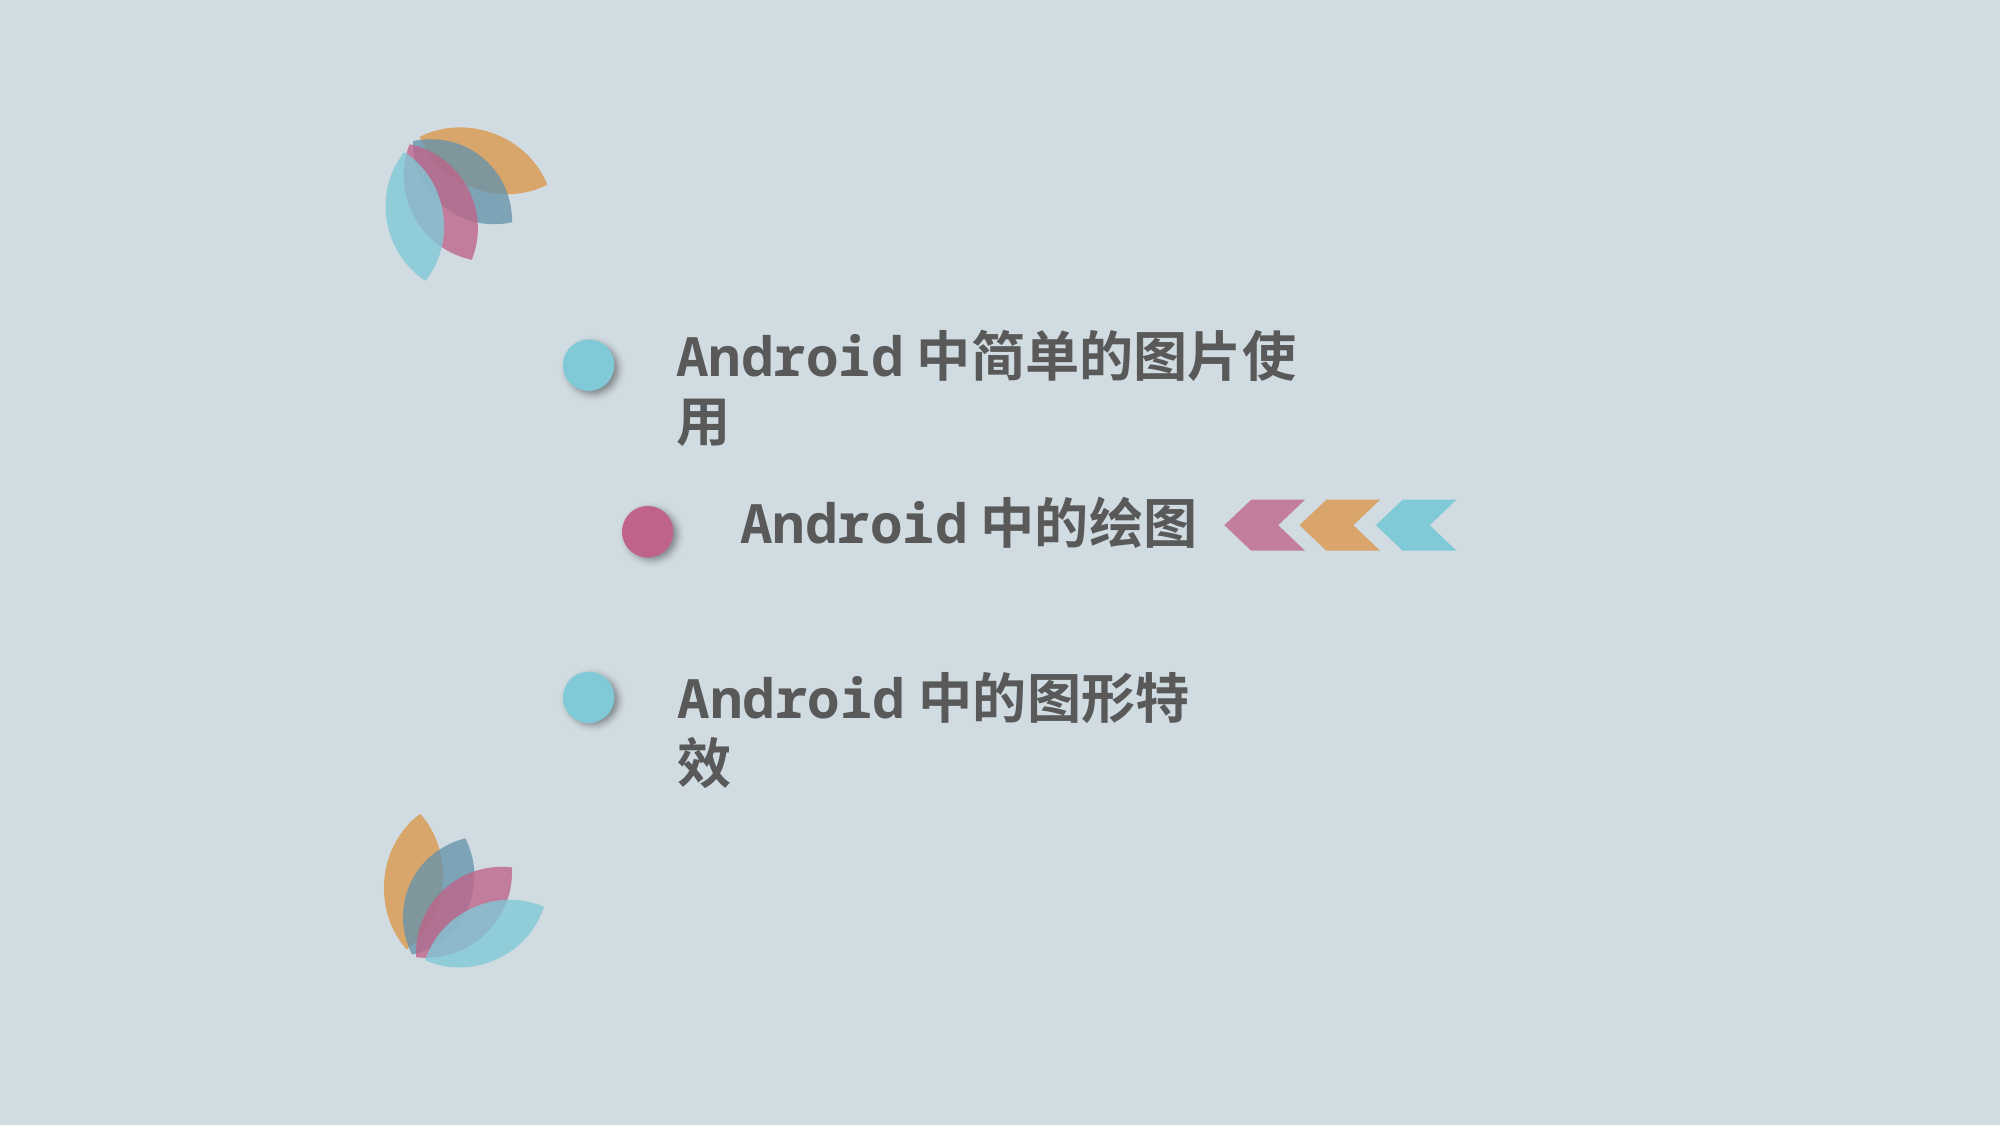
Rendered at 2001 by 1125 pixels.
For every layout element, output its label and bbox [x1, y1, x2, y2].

text_box [562, 656, 1254, 738]
text_box [621, 481, 1317, 563]
text_box [376, 837, 523, 976]
text_box [562, 314, 1343, 396]
text_box [377, 120, 524, 259]
text_box [1224, 499, 1457, 551]
